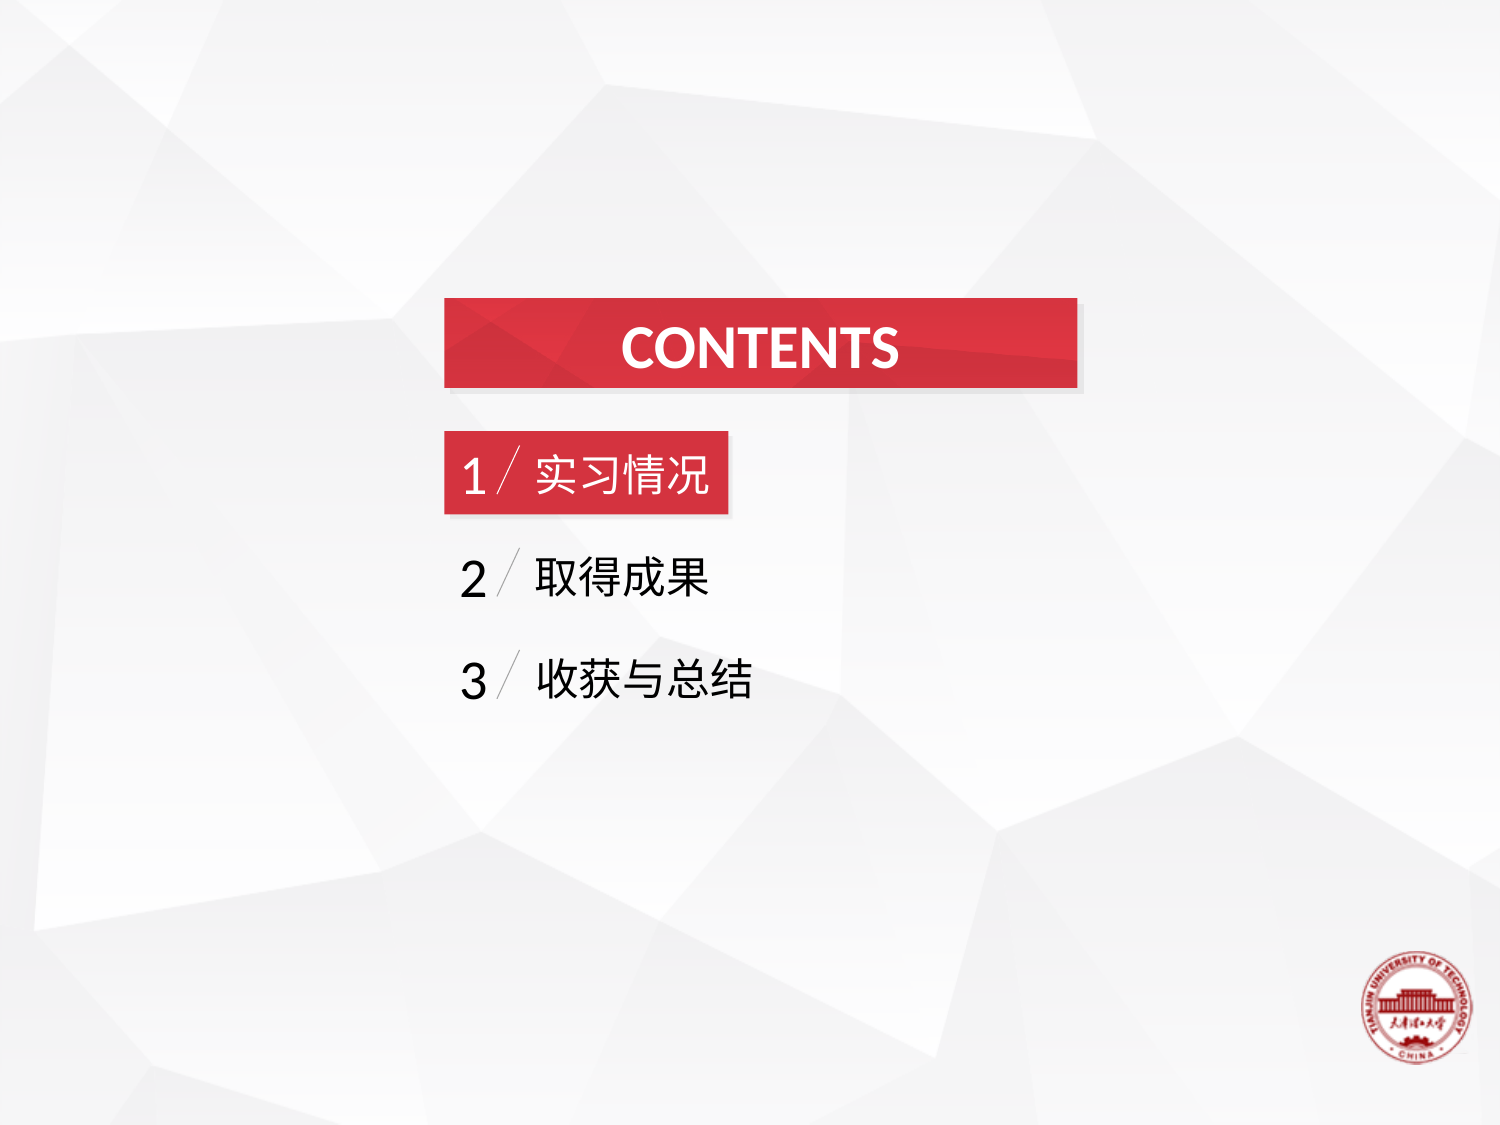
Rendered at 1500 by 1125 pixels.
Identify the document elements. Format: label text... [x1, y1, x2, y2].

text_box 2 [444, 533, 503, 616]
text_box CONTENTS [444, 298, 1078, 388]
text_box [496, 547, 520, 597]
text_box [496, 445, 520, 495]
text_box 实习情况 [520, 440, 726, 508]
picture [0, 0, 1500, 1125]
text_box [496, 649, 520, 699]
text_box [444, 431, 729, 515]
text_box 取得成果 [520, 542, 726, 610]
text_box 3 [444, 635, 503, 718]
text_box 1 [444, 431, 503, 514]
text_box 收获与总结 [520, 644, 769, 712]
